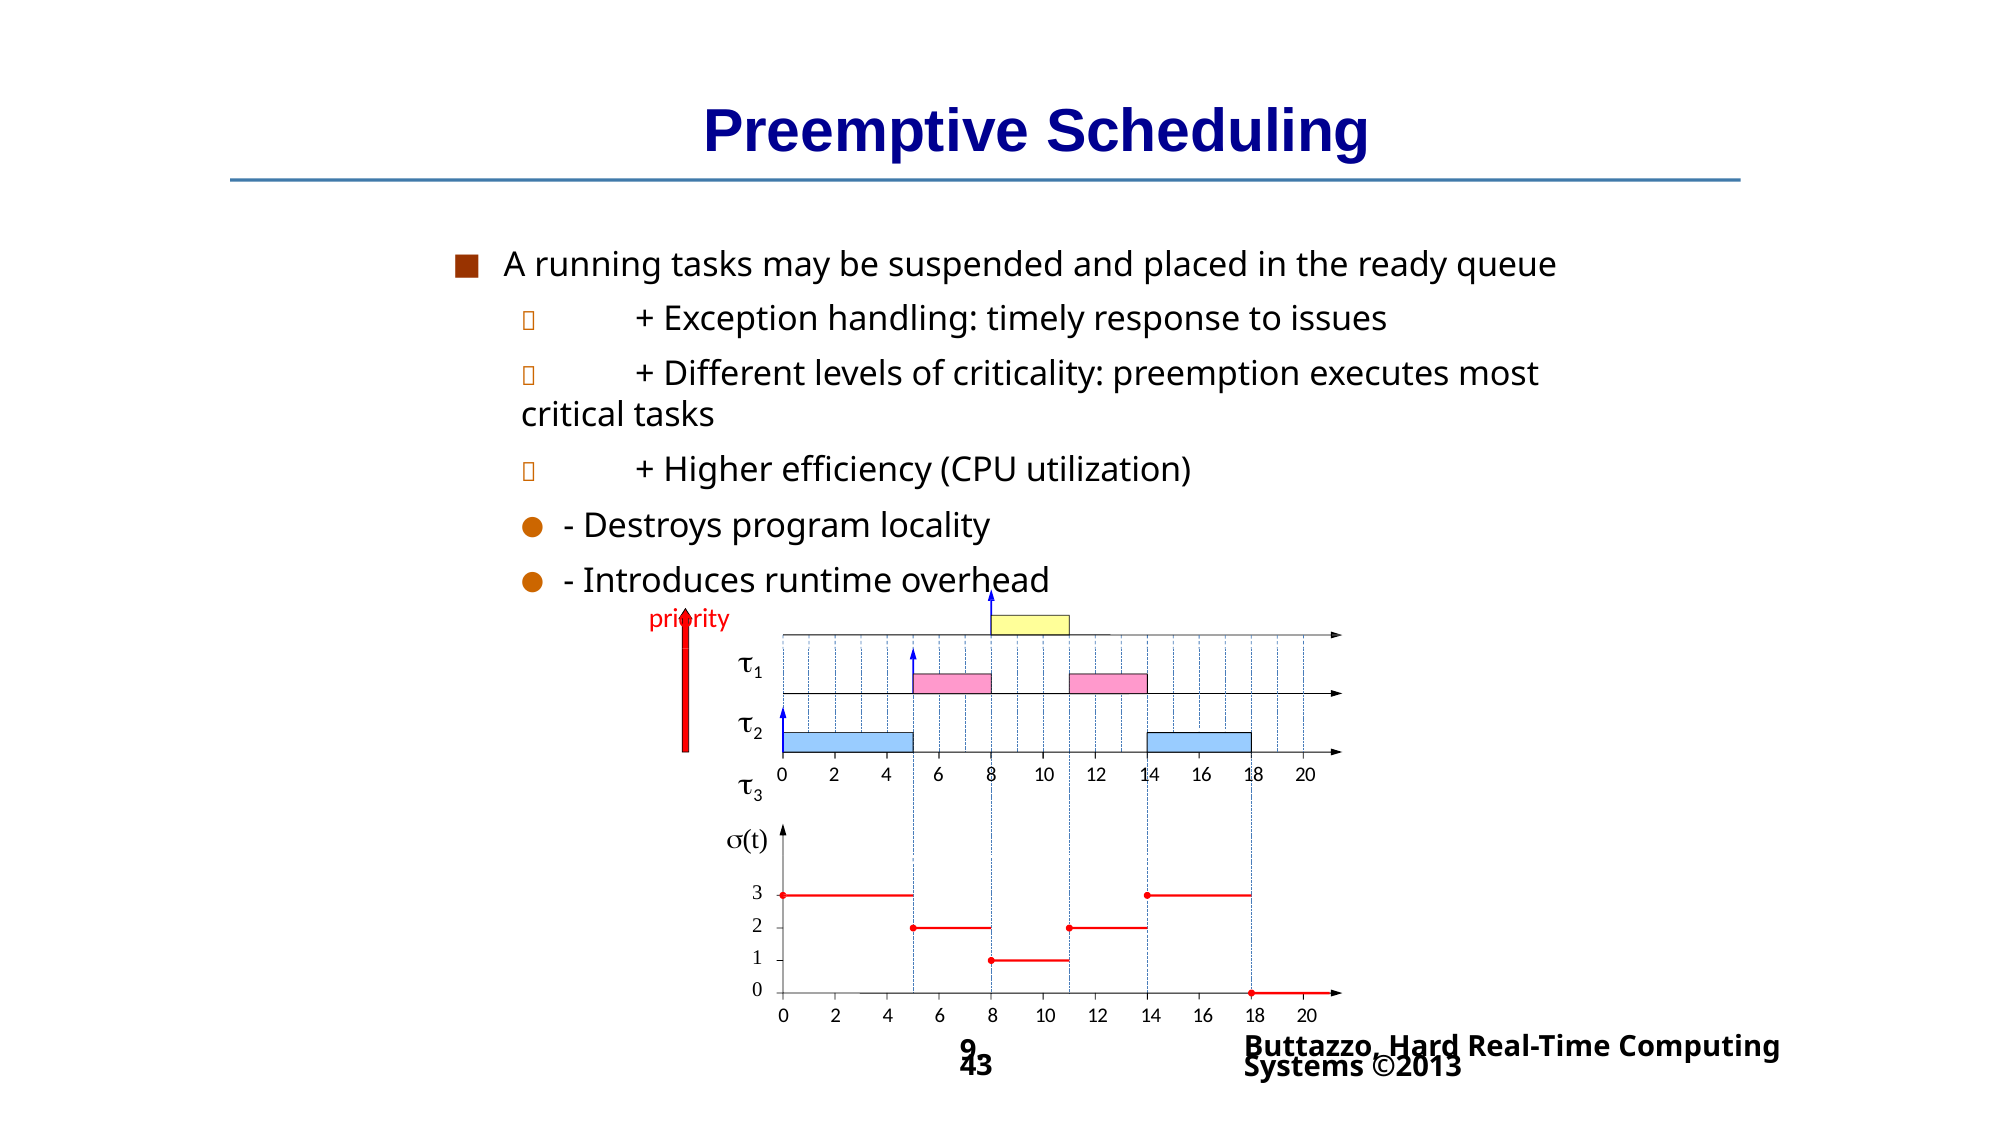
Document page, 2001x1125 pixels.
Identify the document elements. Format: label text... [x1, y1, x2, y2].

text_box 0 [776, 1007, 791, 1028]
text_box 2 [828, 1008, 843, 1028]
text_box 8 10 12 14 16 18 20 [985, 1008, 1318, 1028]
title Preemptive Scheduling [509, 88, 1714, 279]
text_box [779, 589, 1343, 648]
slide_number 9.43 [957, 1045, 1010, 1125]
text_box A running tasks may be suspended and placed in the ready queue  + Exception handling: timely response to issues  + Different levels of criticality: preemption executes most critical tasks  + Higher efficiency (CPU utilization) - Destroys program locality - Introduces runtime overhead priority 1 2 3 [448, 227, 1613, 805]
text_box (t) 3 2 1 0 [724, 818, 771, 1001]
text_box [681, 648, 690, 753]
footer Buttazzo, Hard Real-Time Computing Systems ©2013 [1241, 1042, 1846, 1125]
text_box 6 [932, 1008, 947, 1028]
text_box 4 [880, 1008, 895, 1028]
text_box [677, 607, 693, 649]
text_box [776, 648, 1343, 1000]
